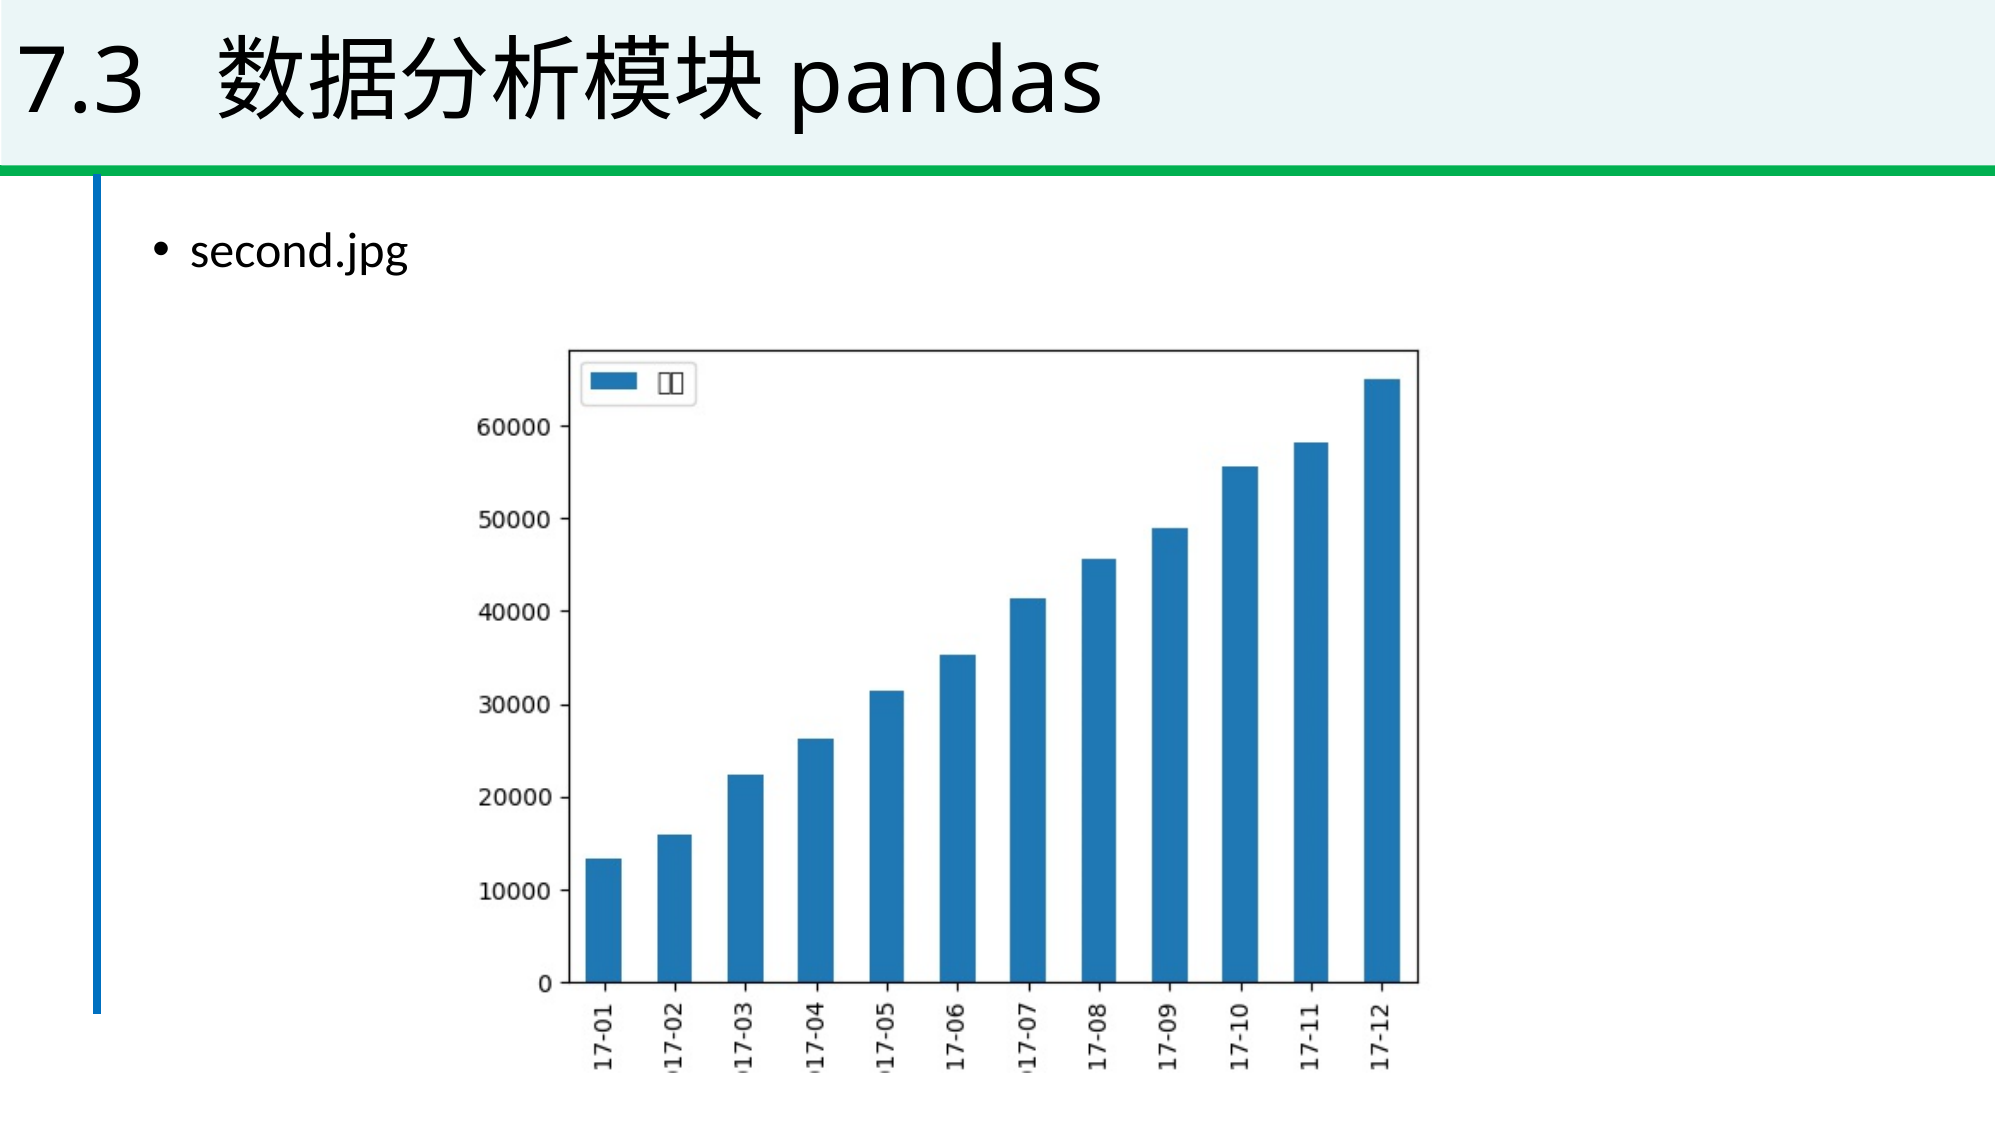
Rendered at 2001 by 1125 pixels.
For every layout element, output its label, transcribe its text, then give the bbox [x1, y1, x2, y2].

list second.jpg [137, 216, 1863, 978]
picture [432, 251, 1527, 1073]
title 7.3 数据分析模块pandas [1, 0, 1995, 166]
